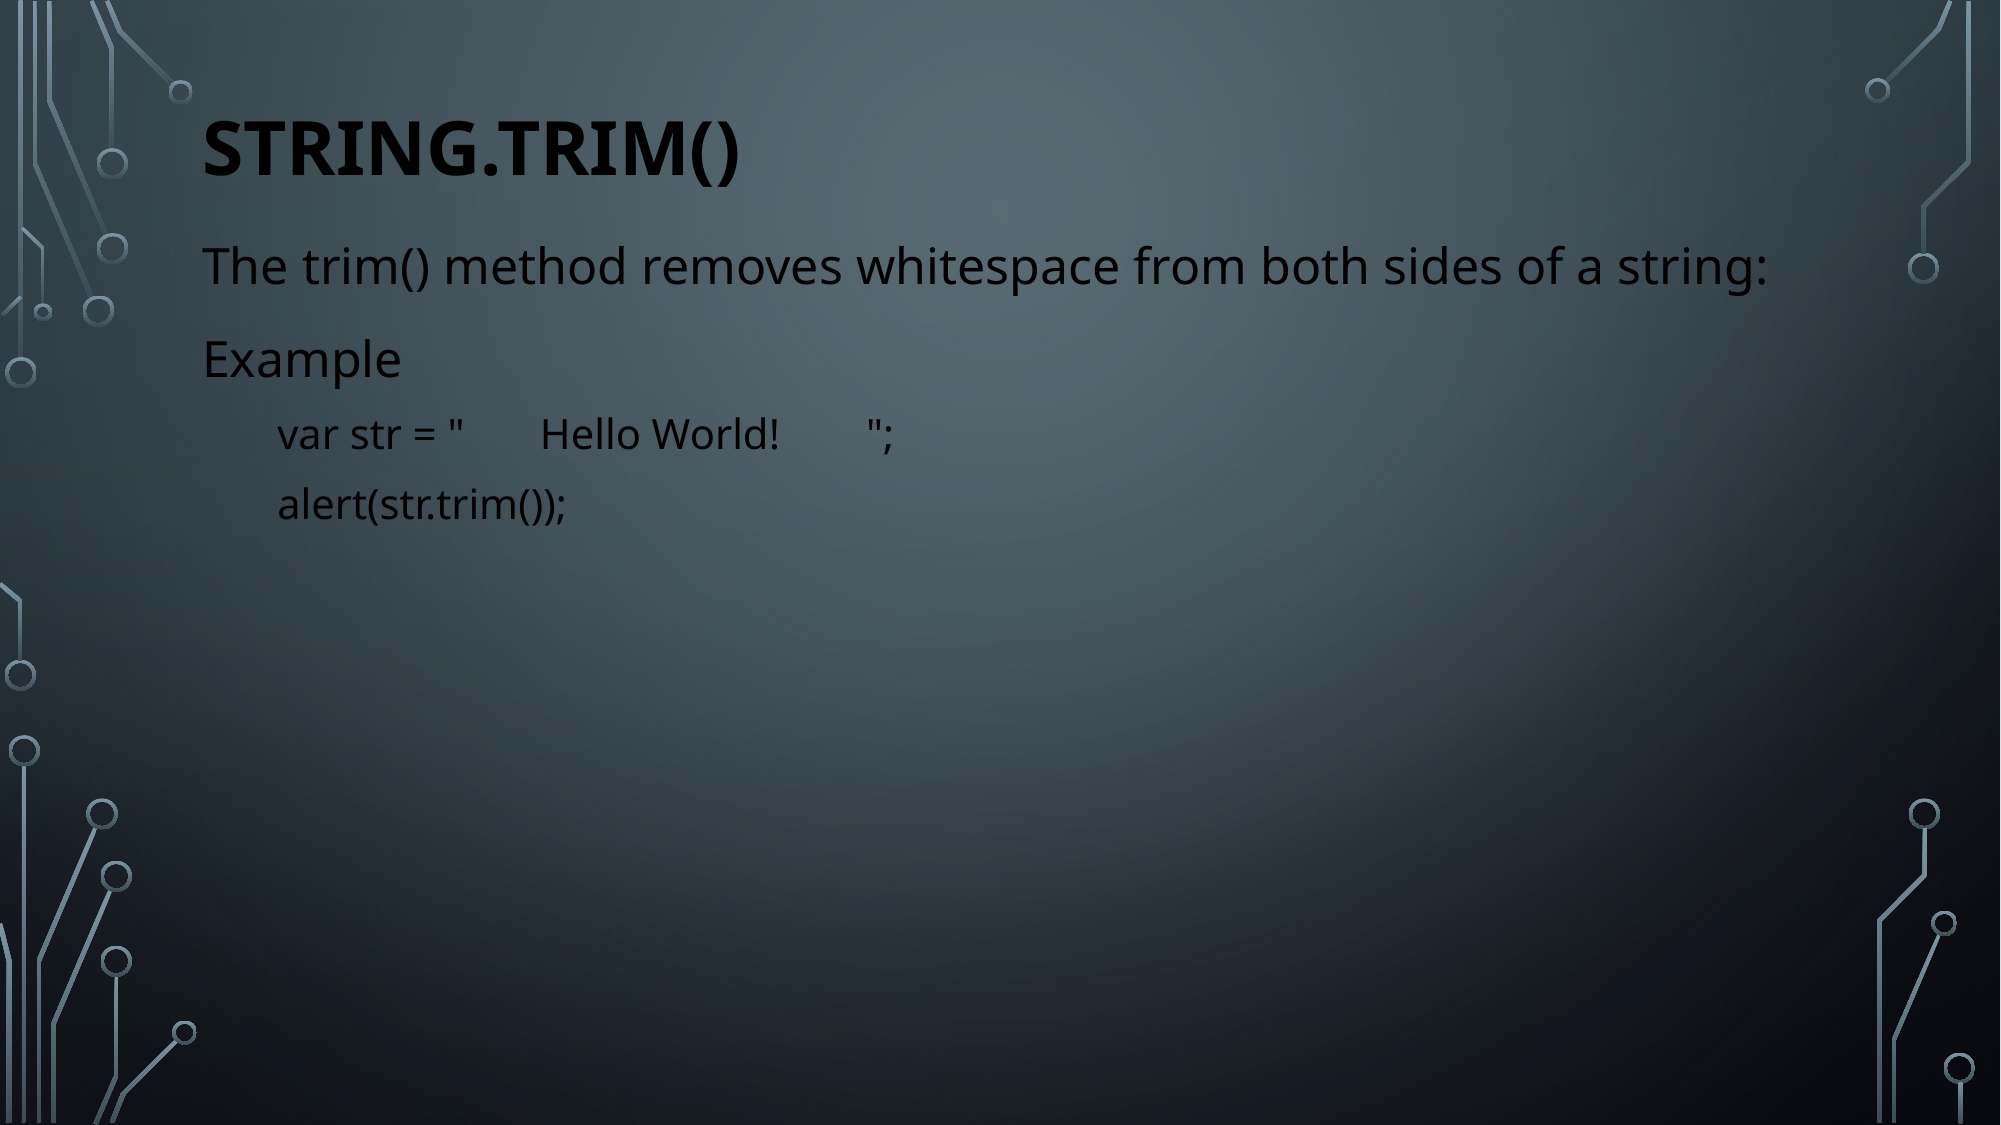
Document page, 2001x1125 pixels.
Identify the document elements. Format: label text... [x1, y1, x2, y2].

list The trim() method removes whitespace from both sides of a string: Example var str = " Hello World! "; alert(str.trim()); [187, 214, 1799, 1034]
title String.trim() [187, 29, 1813, 273]
